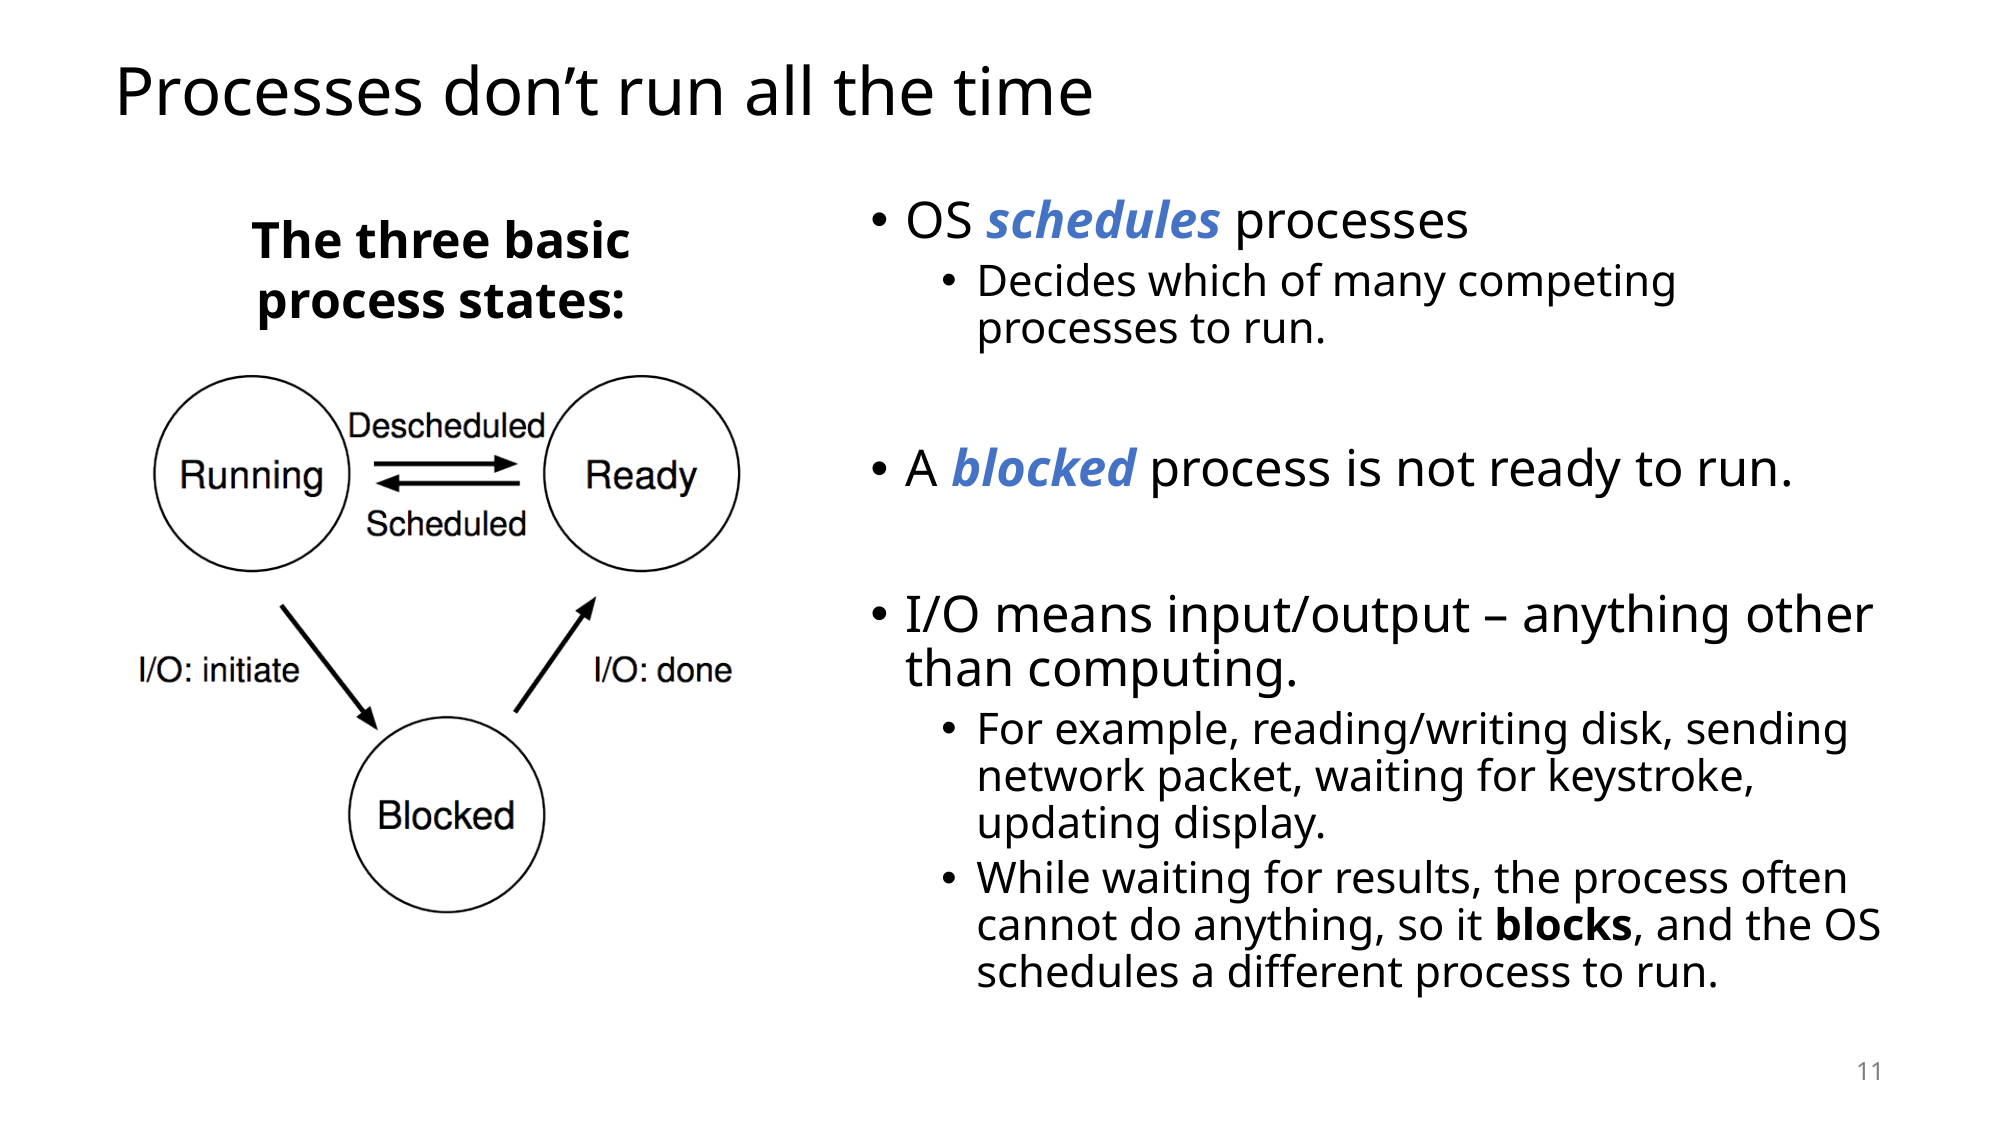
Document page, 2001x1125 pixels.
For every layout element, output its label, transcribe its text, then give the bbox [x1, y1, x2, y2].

title Processes don’t run all the time [99, 37, 1900, 150]
slide_number 11 [1749, 1042, 1900, 1103]
text_box The three basic process states: [141, 201, 742, 337]
list OS schedules processes Decides which of many competing processes to run. A blocked process is not ready to run. I/O means input/output – anything other than computing. For example, reading/writing disk, sending network packet, waiting for keystroke, updating display. While waiting for results, the process often cannot do anything, so it blocks, and the OS schedules a different process to run. [855, 187, 1901, 1013]
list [93, 354, 790, 924]
